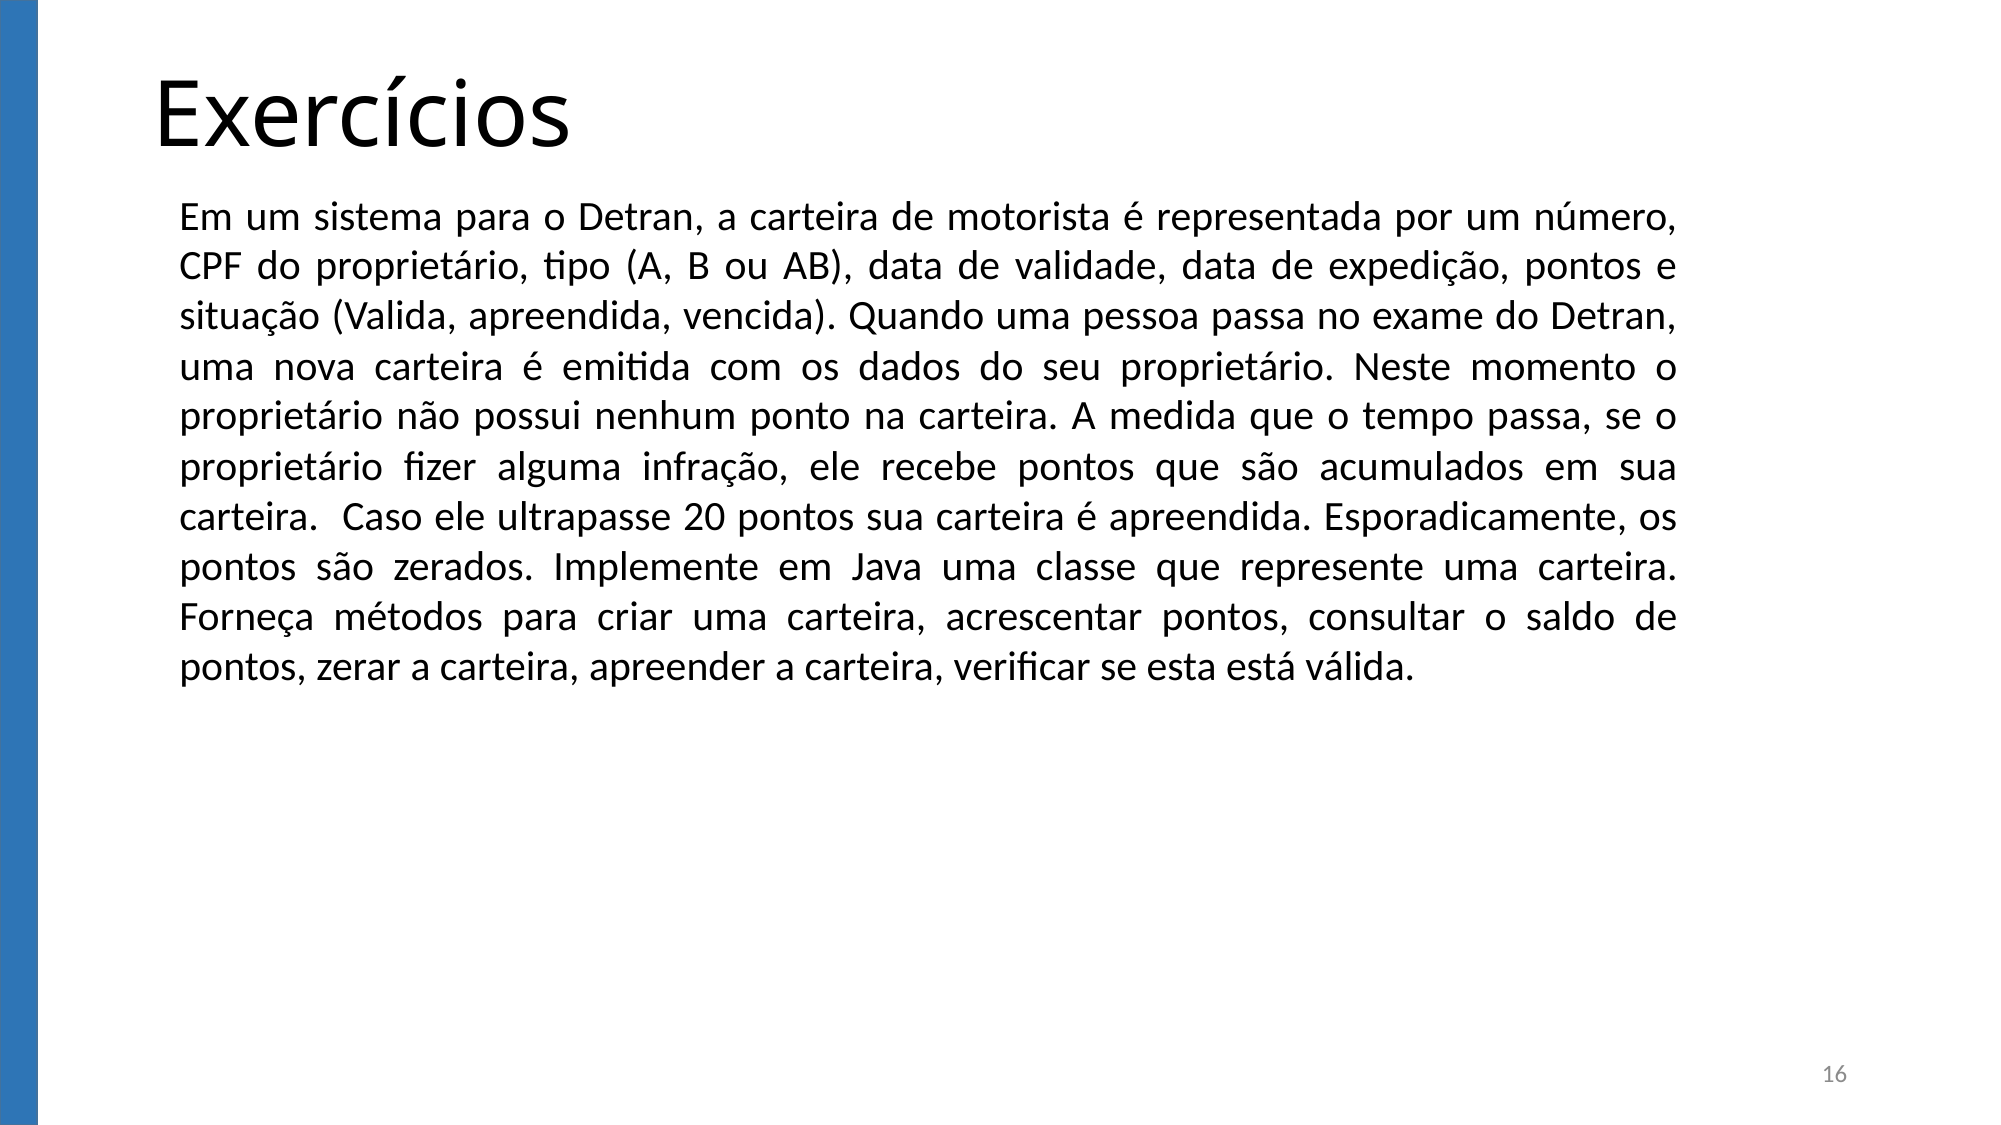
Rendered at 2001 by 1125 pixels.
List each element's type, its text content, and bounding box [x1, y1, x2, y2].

text_box Exercícios [137, 59, 1986, 278]
text_box Em um sistema para o Detran, a carteira de motorista é representada por um número, CPF do proprietário, tipo (A, B ou AB), data de validade, data de expedição, pontos e situação (Valida, apreendida, vencida). Quando uma pessoa passa no exame do Detran, uma nova carteira é emitida com os dados do seu proprietário. Neste momento o proprietário não possui nenhum ponto na carteira. A medida que o tempo passa, se o proprietário fizer alguma infração, ele recebe pontos que são acumulados em sua carteira. Caso ele ultrapasse 20 pontos sua carteira é apreendida. Esporadicamente, os pontos são zerados. Implemente em Java uma classe que represente uma carteira. Forneça métodos para criar uma carteira, acrescentar pontos, consultar o saldo de pontos, zerar a carteira, apreender a carteira, verificar se esta está válida. [164, 278, 1693, 696]
text_box [0, 0, 38, 1125]
slide_number 16 [1412, 1042, 1863, 1103]
